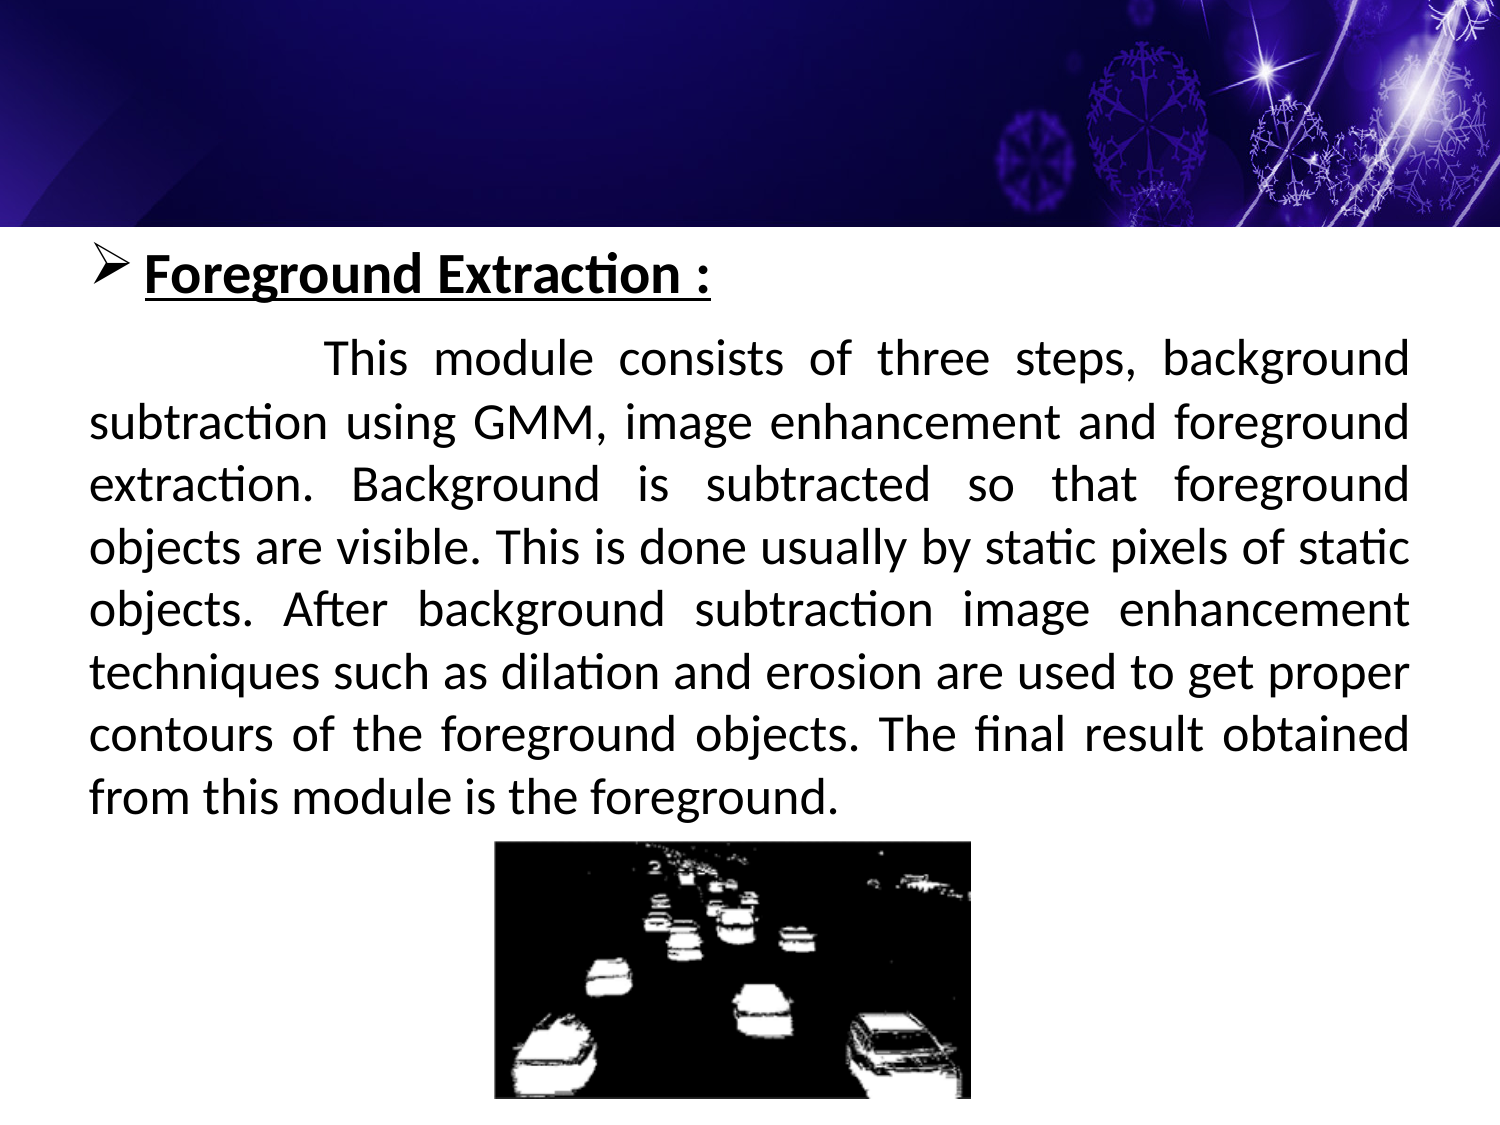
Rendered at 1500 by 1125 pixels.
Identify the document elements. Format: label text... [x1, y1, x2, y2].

list Foreground Extraction : This module consists of three steps, background subtraction using GMM, image enhancement and foreground extraction. Background is subtracted so that foreground objects are visible. This is done usually by static pixels of static objects. After background subtraction image enhancement techniques such as dilation and erosion are used to get proper contours of the foreground objects. The final result obtained from this module is the foreground. [73, 228, 1427, 945]
picture [0, 0, 1500, 1125]
